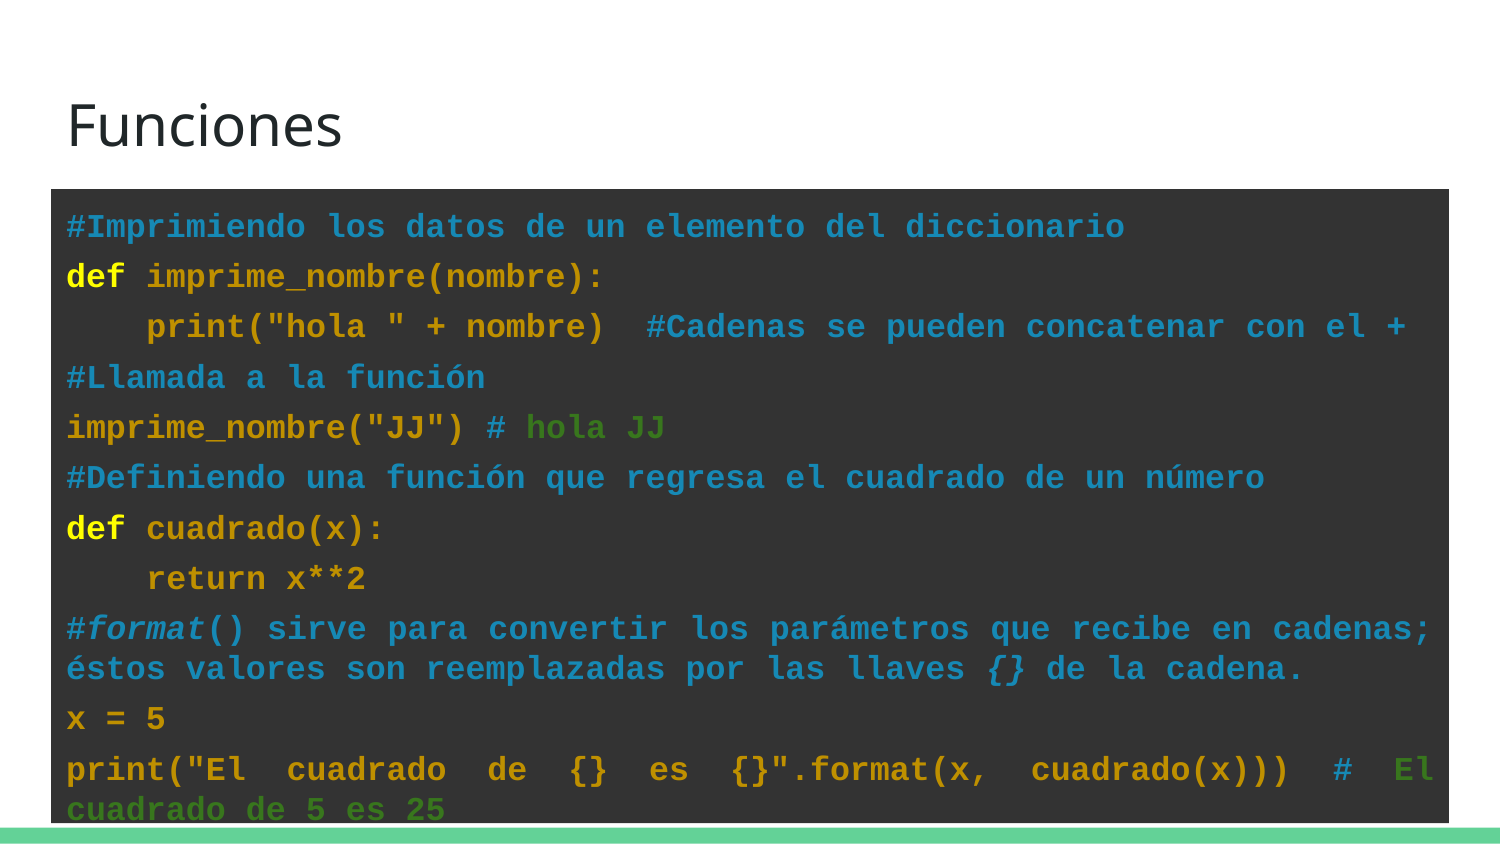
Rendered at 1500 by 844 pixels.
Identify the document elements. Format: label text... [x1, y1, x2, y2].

list #Imprimiendo los datos de un elemento del diccionario def imprime_nombre(nombre): print("hola " + nombre) #Cadenas se pueden concatenar con el + #Llamada a la función imprime_nombre("JJ") # hola JJ #Definiendo una función que regresa el cuadrado de un número def cuadrado(x): return x**2 #format() sirve para convertir los parámetros que recibe en cadenas; éstos valores son reemplazadas por las llaves {} de la cadena. x = 5 print("El cuadrado de {} es {}".format(x, cuadrado(x))) # El cuadrado de 5 es 25 [51, 189, 1449, 824]
title Funciones [51, 72, 1449, 167]
